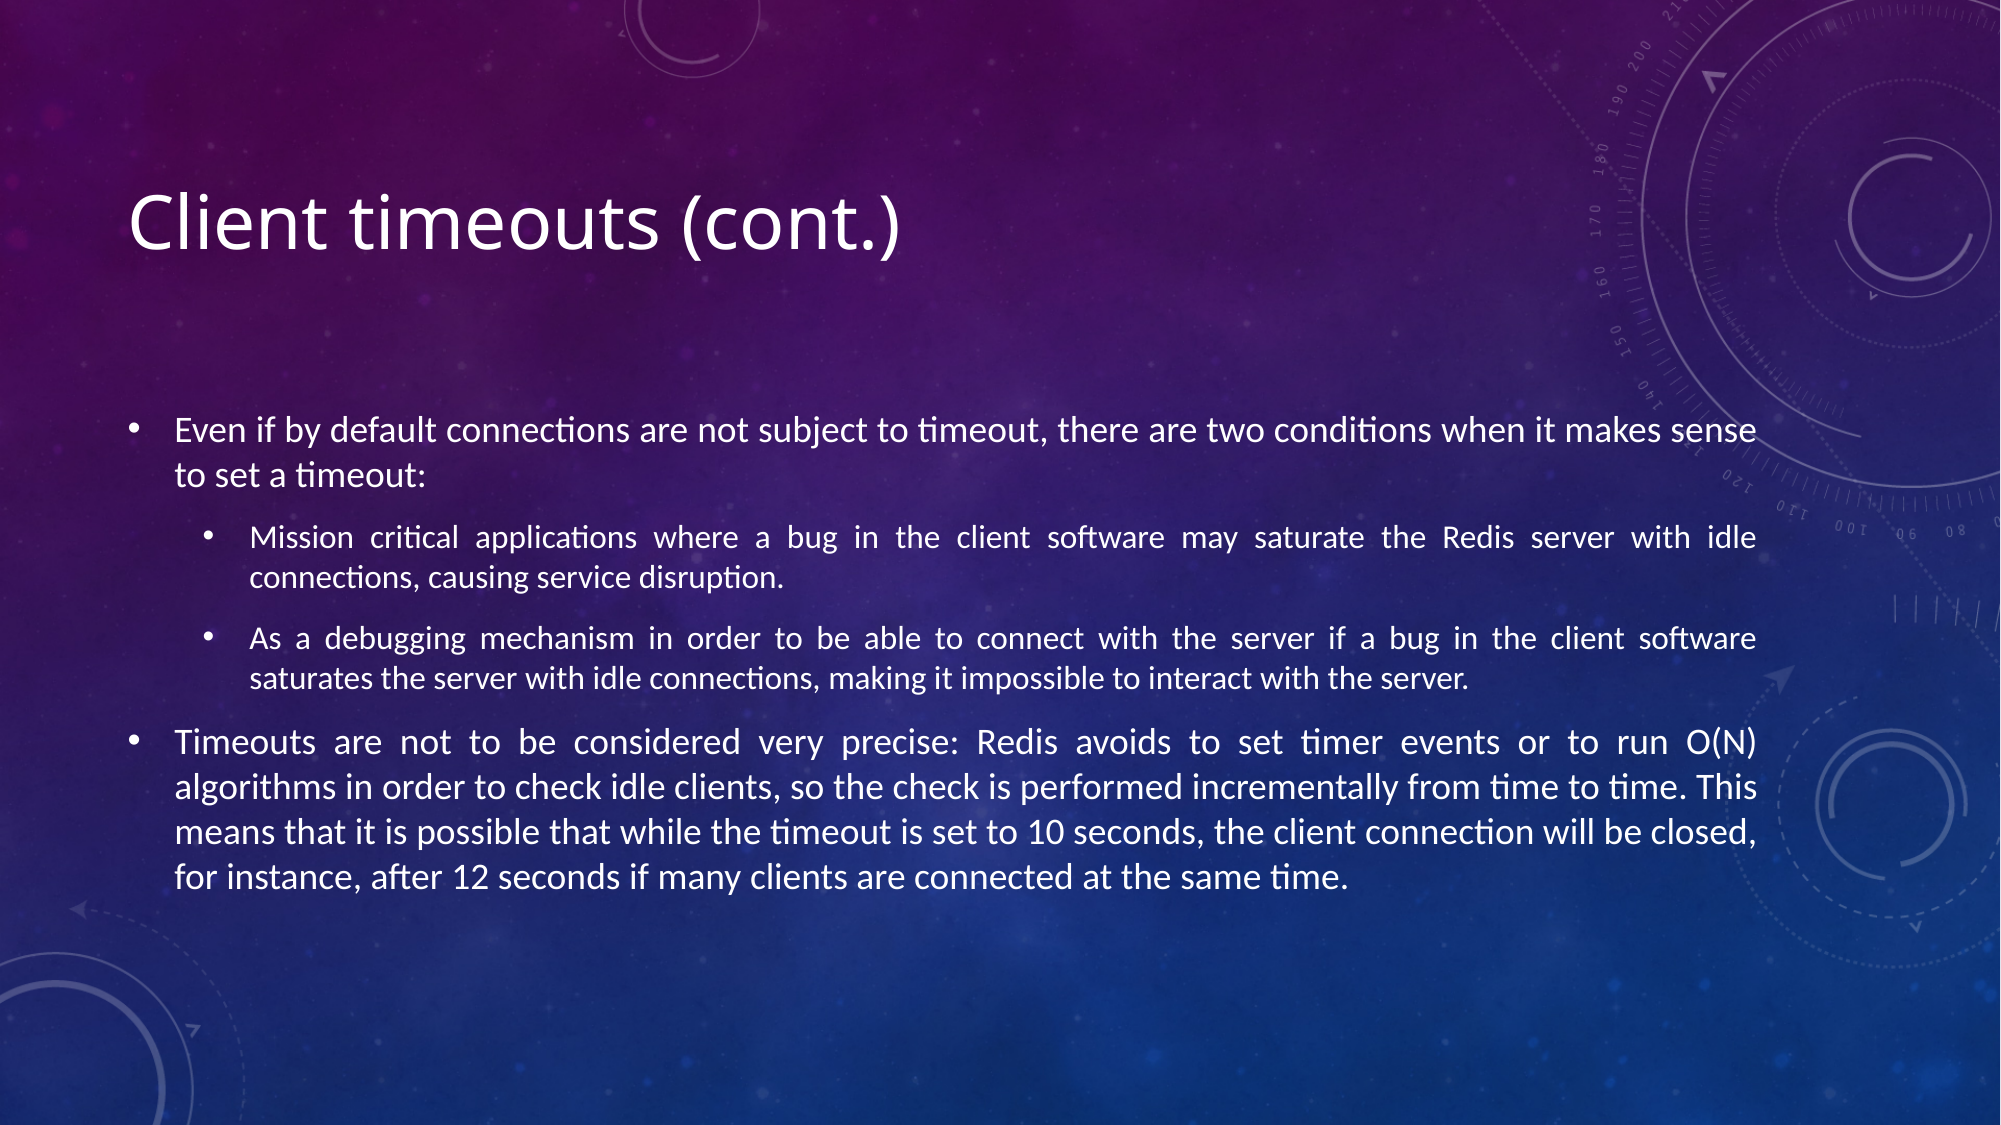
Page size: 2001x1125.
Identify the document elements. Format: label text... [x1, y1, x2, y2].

list Even if by default connections are not subject to timeout, there are two conditions when it makes sense to set a timeout: Mission critical applications where a bug in the client software may saturate the Redis server with idle connections, causing service disruption. As a debugging mechanism in order to be able to connect with the server if a bug in the client software saturates the server with idle connections, making it impossible to interact with the server. Timeouts are not to be considered very precise: Redis avoids to set timer events or to run O(N) algorithms in order to check idle clients, so the check is performed incrementally from time to time. This means that it is possible that while the timeout is set to 10 seconds, the client connection will be closed, for instance, after 12 seconds if many clients are connected at the same time. [112, 351, 1775, 950]
title Client timeouts (cont.) [112, 99, 1775, 339]
picture [0, 0, 2001, 1125]
